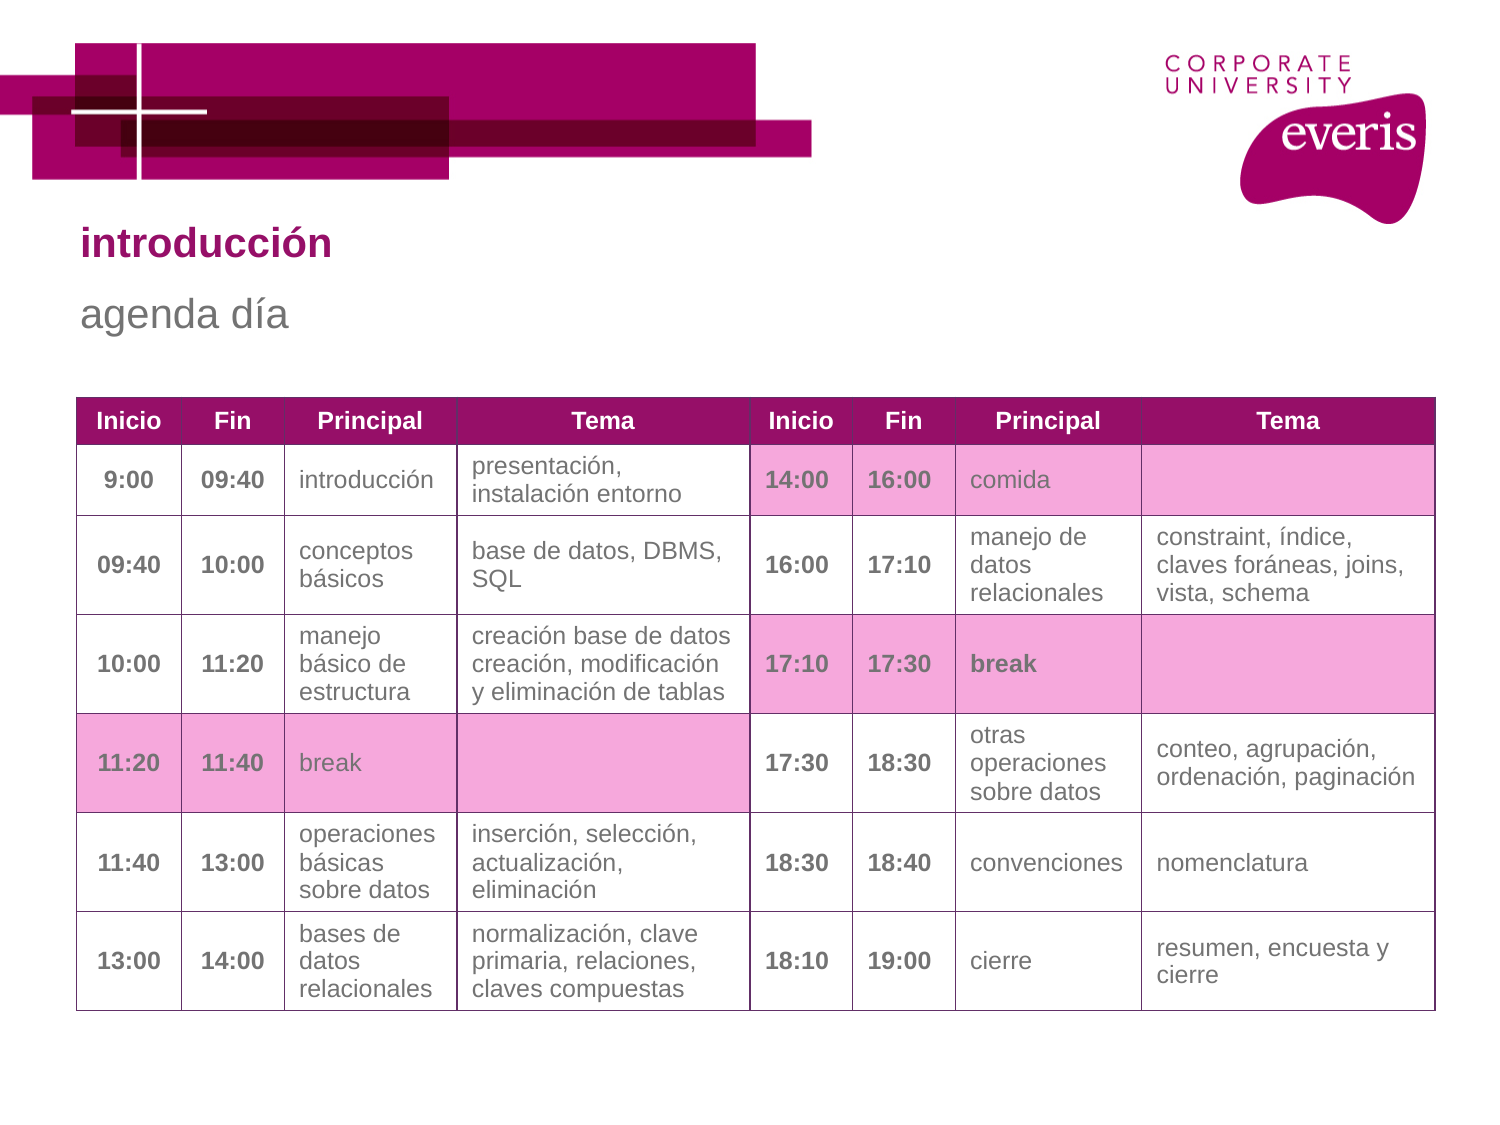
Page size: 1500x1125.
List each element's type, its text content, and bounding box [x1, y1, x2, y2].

list agenda día [64, 278, 1424, 350]
table_cell 11:40 [77, 813, 181, 911]
table_header Principal [285, 398, 456, 444]
table_cell conceptos básicos [285, 516, 456, 614]
table_cell comida [956, 445, 1141, 515]
title introducción [64, 208, 1424, 278]
table_cell constraint, índice, claves foráneas, joins, vista, schema [1142, 516, 1434, 614]
table_cell 9:00 [77, 445, 181, 515]
table_cell creación base de datos creación, modificación y eliminación de tablas [458, 615, 749, 713]
table_header Inicio [751, 398, 852, 444]
table_cell 16:00 [751, 516, 852, 614]
table_cell manejo de datos relacionales [956, 516, 1141, 614]
table_cell 11:20 [77, 714, 181, 812]
table_cell conteo, agrupación, ordenación, paginación [1142, 714, 1434, 812]
table_cell base de datos, DBMS, SQL [458, 516, 749, 614]
table_cell break [956, 615, 1141, 713]
table_cell 18:30 [853, 714, 955, 812]
table_cell 17:30 [853, 615, 955, 713]
table_cell [1142, 615, 1434, 713]
picture [0, 0, 1500, 234]
table_cell 18:30 [751, 813, 852, 911]
table_cell inserción, selección, actualización, eliminación [458, 813, 749, 911]
table_cell normalización, clave primaria, relaciones, claves compuestas [458, 912, 749, 1010]
table_cell nomenclatura [1142, 813, 1434, 911]
table_cell resumen, encuesta y cierre [1142, 912, 1434, 1010]
table_cell 10:00 [77, 615, 181, 713]
table_cell presentación, instalación entorno [458, 445, 749, 515]
table_cell 09:40 [77, 516, 181, 614]
table_cell 17:30 [751, 714, 852, 812]
table_cell 14:00 [182, 912, 284, 1010]
table_cell otras operaciones sobre datos [956, 714, 1141, 812]
table_header Principal [956, 398, 1141, 444]
table_header Tema [458, 398, 749, 444]
table_cell 16:00 [853, 445, 955, 515]
table_header Fin [853, 398, 955, 444]
table_cell 13:00 [182, 813, 284, 911]
table_cell 13:00 [77, 912, 181, 1010]
table_cell 09:40 [182, 445, 284, 515]
table_cell [1142, 445, 1434, 515]
table_cell 19:00 [853, 912, 955, 1010]
table_cell 17:10 [751, 615, 852, 713]
table_cell cierre [956, 912, 1141, 1010]
table_cell break [285, 714, 456, 812]
table_header Tema [1142, 398, 1434, 444]
table_cell operaciones básicas sobre datos [285, 813, 456, 911]
table_cell 18:10 [751, 912, 852, 1010]
table_cell bases de datos relacionales [285, 912, 456, 1010]
table_cell 17:10 [853, 516, 955, 614]
table_cell introducción [285, 445, 456, 515]
table_cell convenciones [956, 813, 1141, 911]
table_cell 14:00 [751, 445, 852, 515]
table_cell manejo básico de estructura [285, 615, 456, 713]
table_header Fin [182, 398, 284, 444]
table_cell 10:00 [182, 516, 284, 614]
table_cell 11:40 [182, 714, 284, 812]
table_cell 11:20 [182, 615, 284, 713]
table_cell [458, 714, 749, 812]
table_cell 18:40 [853, 813, 955, 911]
table_header Inicio [77, 398, 181, 444]
